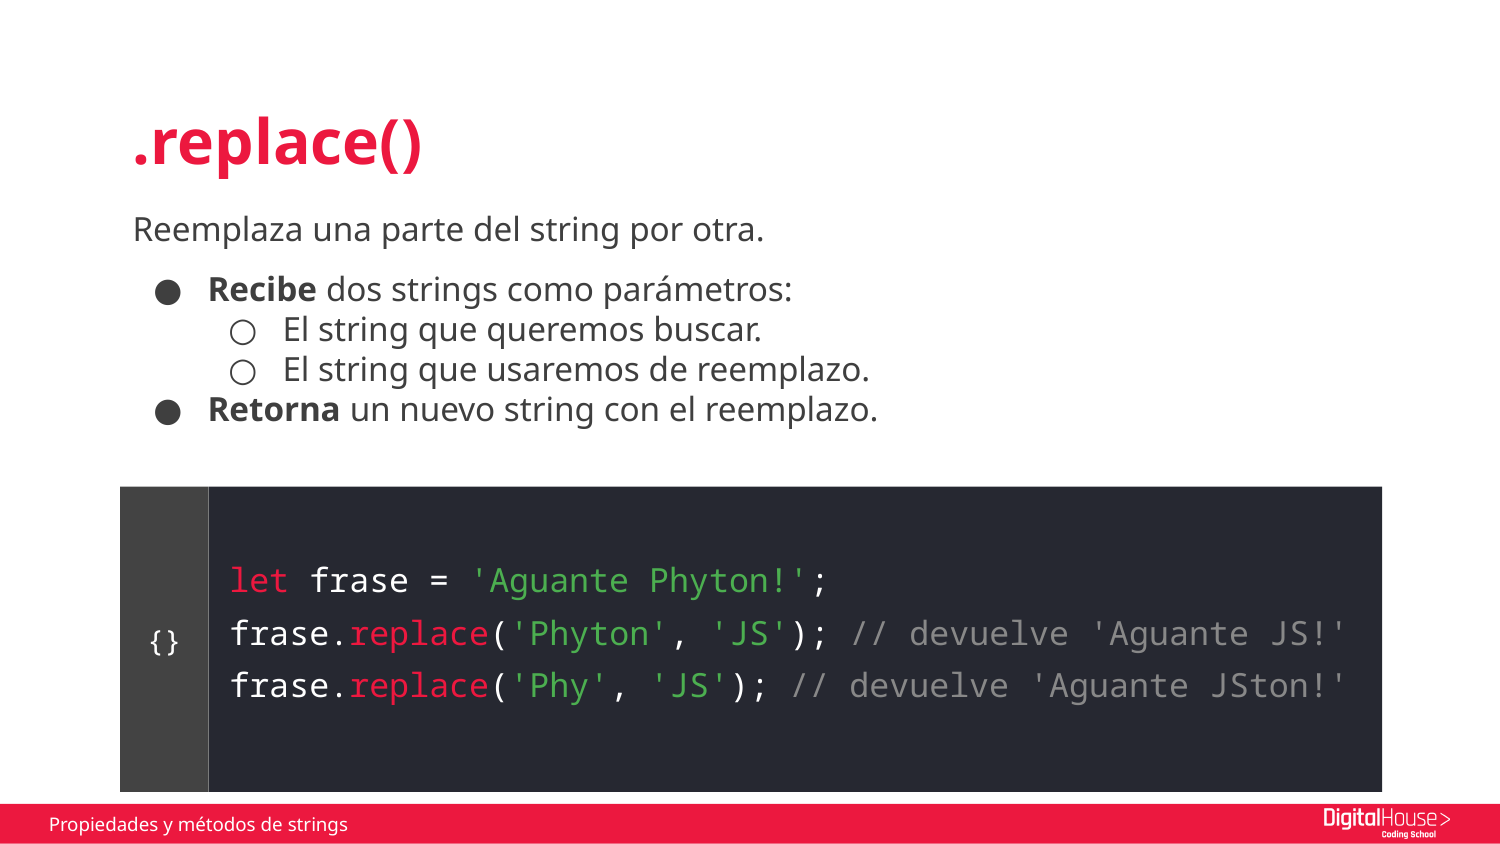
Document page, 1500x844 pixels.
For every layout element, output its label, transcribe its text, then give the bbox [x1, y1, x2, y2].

picture [1324, 808, 1451, 839]
text_box .replace() [117, 90, 1383, 193]
text_box Reemplaza una parte del string por otra. Recibe dos strings como parámetros: El string que queremos buscar. El string que usaremos de reemplazo. Retorna un nuevo string con el reemplazo. [117, 193, 1383, 274]
text_box Propiedades y métodos de strings [0, 812, 356, 836]
text_box [0, 803, 1500, 844]
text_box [119, 486, 1383, 793]
